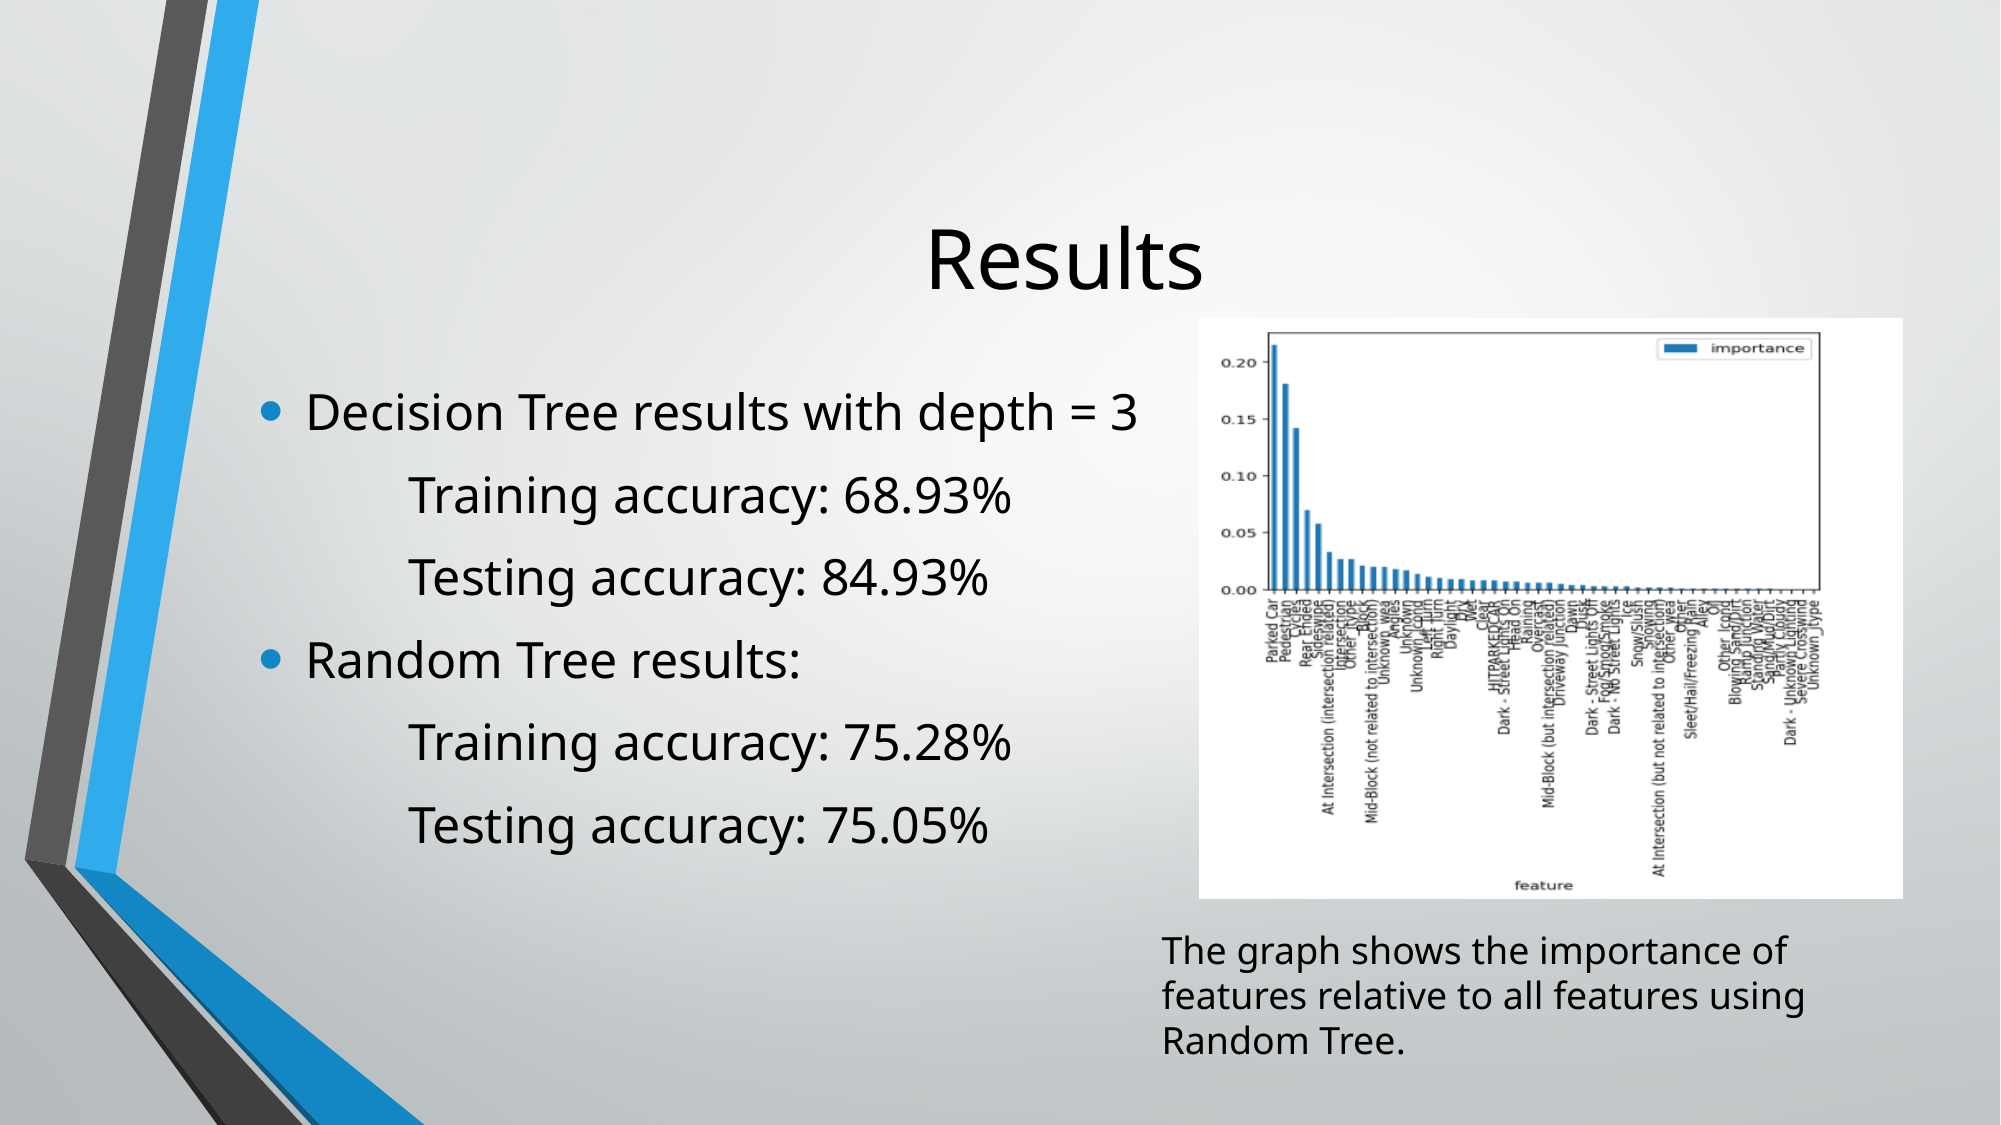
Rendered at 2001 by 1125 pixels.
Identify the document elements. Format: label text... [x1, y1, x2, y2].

text_box The graph shows the importance of features relative to all features using Random Tree. [1146, 919, 1903, 1070]
list Decision Tree results with depth = 3 Training accuracy: 68.93% Testing accuracy: 84.93% Random Tree results: Training accuracy: 75.28% Testing accuracy: 75.05% [243, 437, 1887, 950]
title Results [243, 112, 1887, 400]
picture [1199, 318, 1903, 899]
